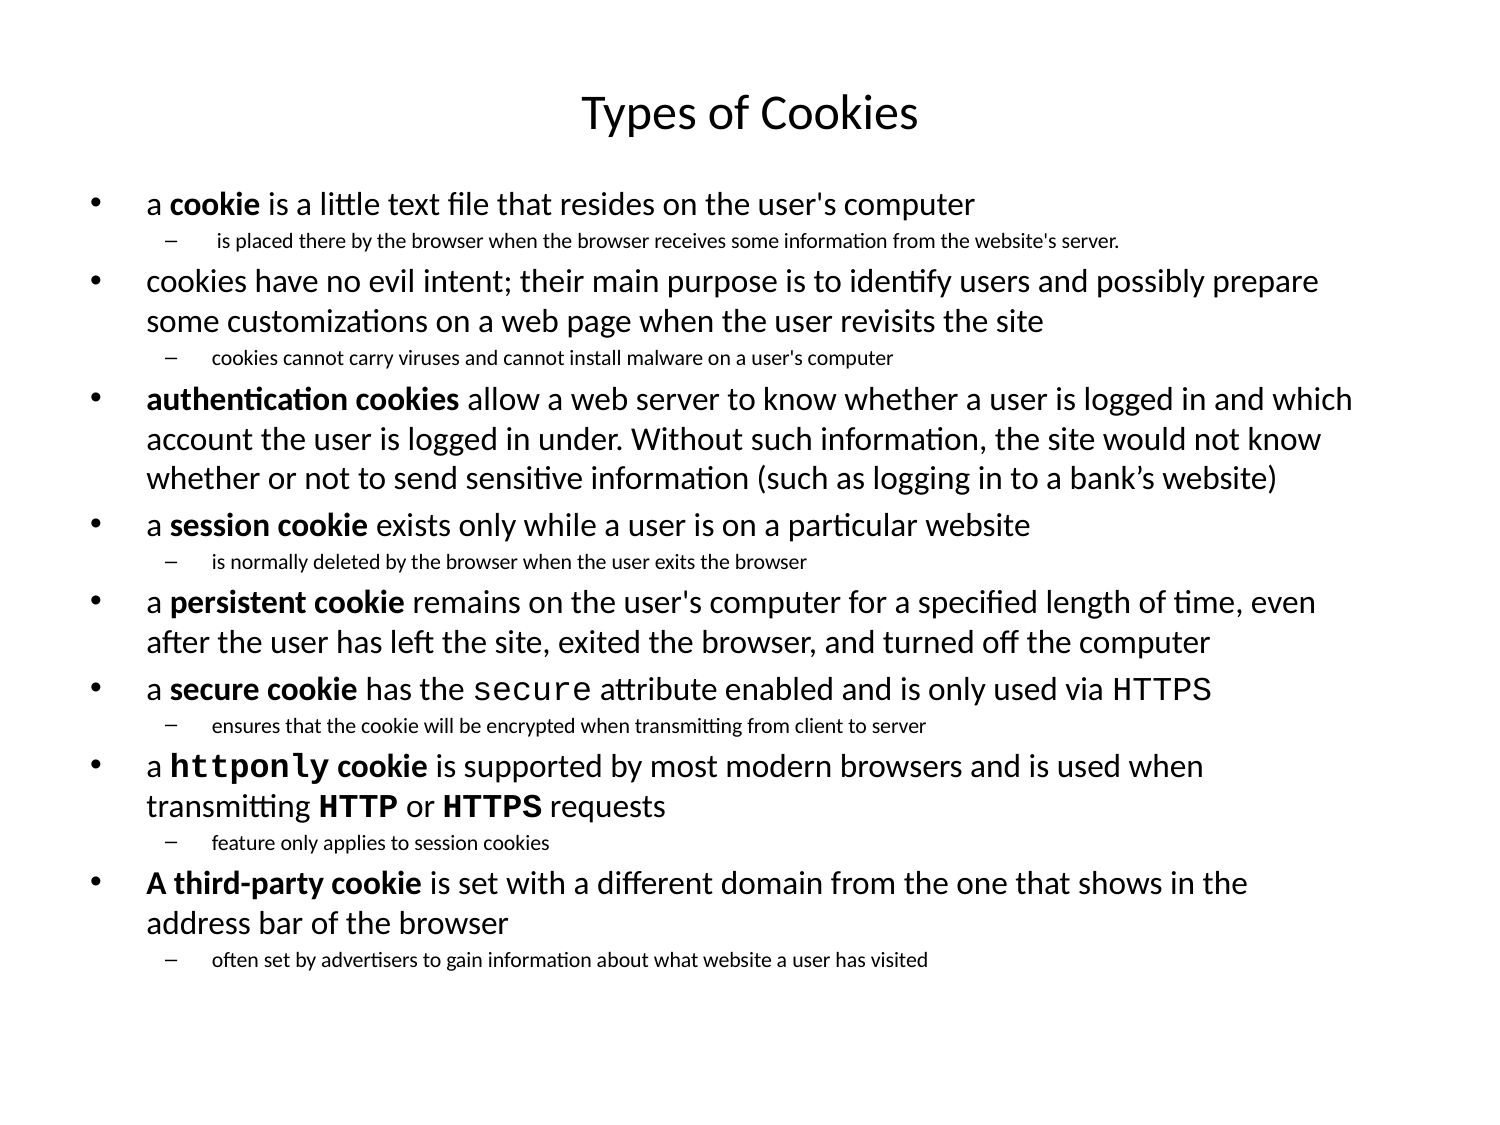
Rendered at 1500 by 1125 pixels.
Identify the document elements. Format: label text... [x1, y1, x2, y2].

title Types of Cookies [75, 45, 1425, 175]
list a cookie is a little text file that resides on the user's computer is placed there by the browser when the browser receives some information from the website's server. cookies have no evil intent; their main purpose is to identify users and possibly prepare some customizations on a web page when the user revisits the site cookies cannot carry viruses and cannot install malware on a user's computer authentication cookies allow a web server to know whether a user is logged in and which account the user is logged in under. Without such information, the site would not know whether or not to send sensitive information (such as logging in to a bank’s website) a session cookie exists only while a user is on a particular website is normally deleted by the browser when the user exits the browser a persistent cookie remains on the user's computer for a specified length of time, even after the user has left the site, exited the browser, and turned off the computer a secure cookie has the secure attribute enabled and is only used via HTTPS ensures that the cookie will be encrypted when transmitting from client to server a httponly cookie is supported by most modern browsers and is used when transmitting HTTP or HTTPS requests feature only applies to session cookies A third-party cookie is set with a different domain from the one that shows in the address bar of the browser often set by advertisers to gain information about what website a user has visited [75, 174, 1375, 1080]
